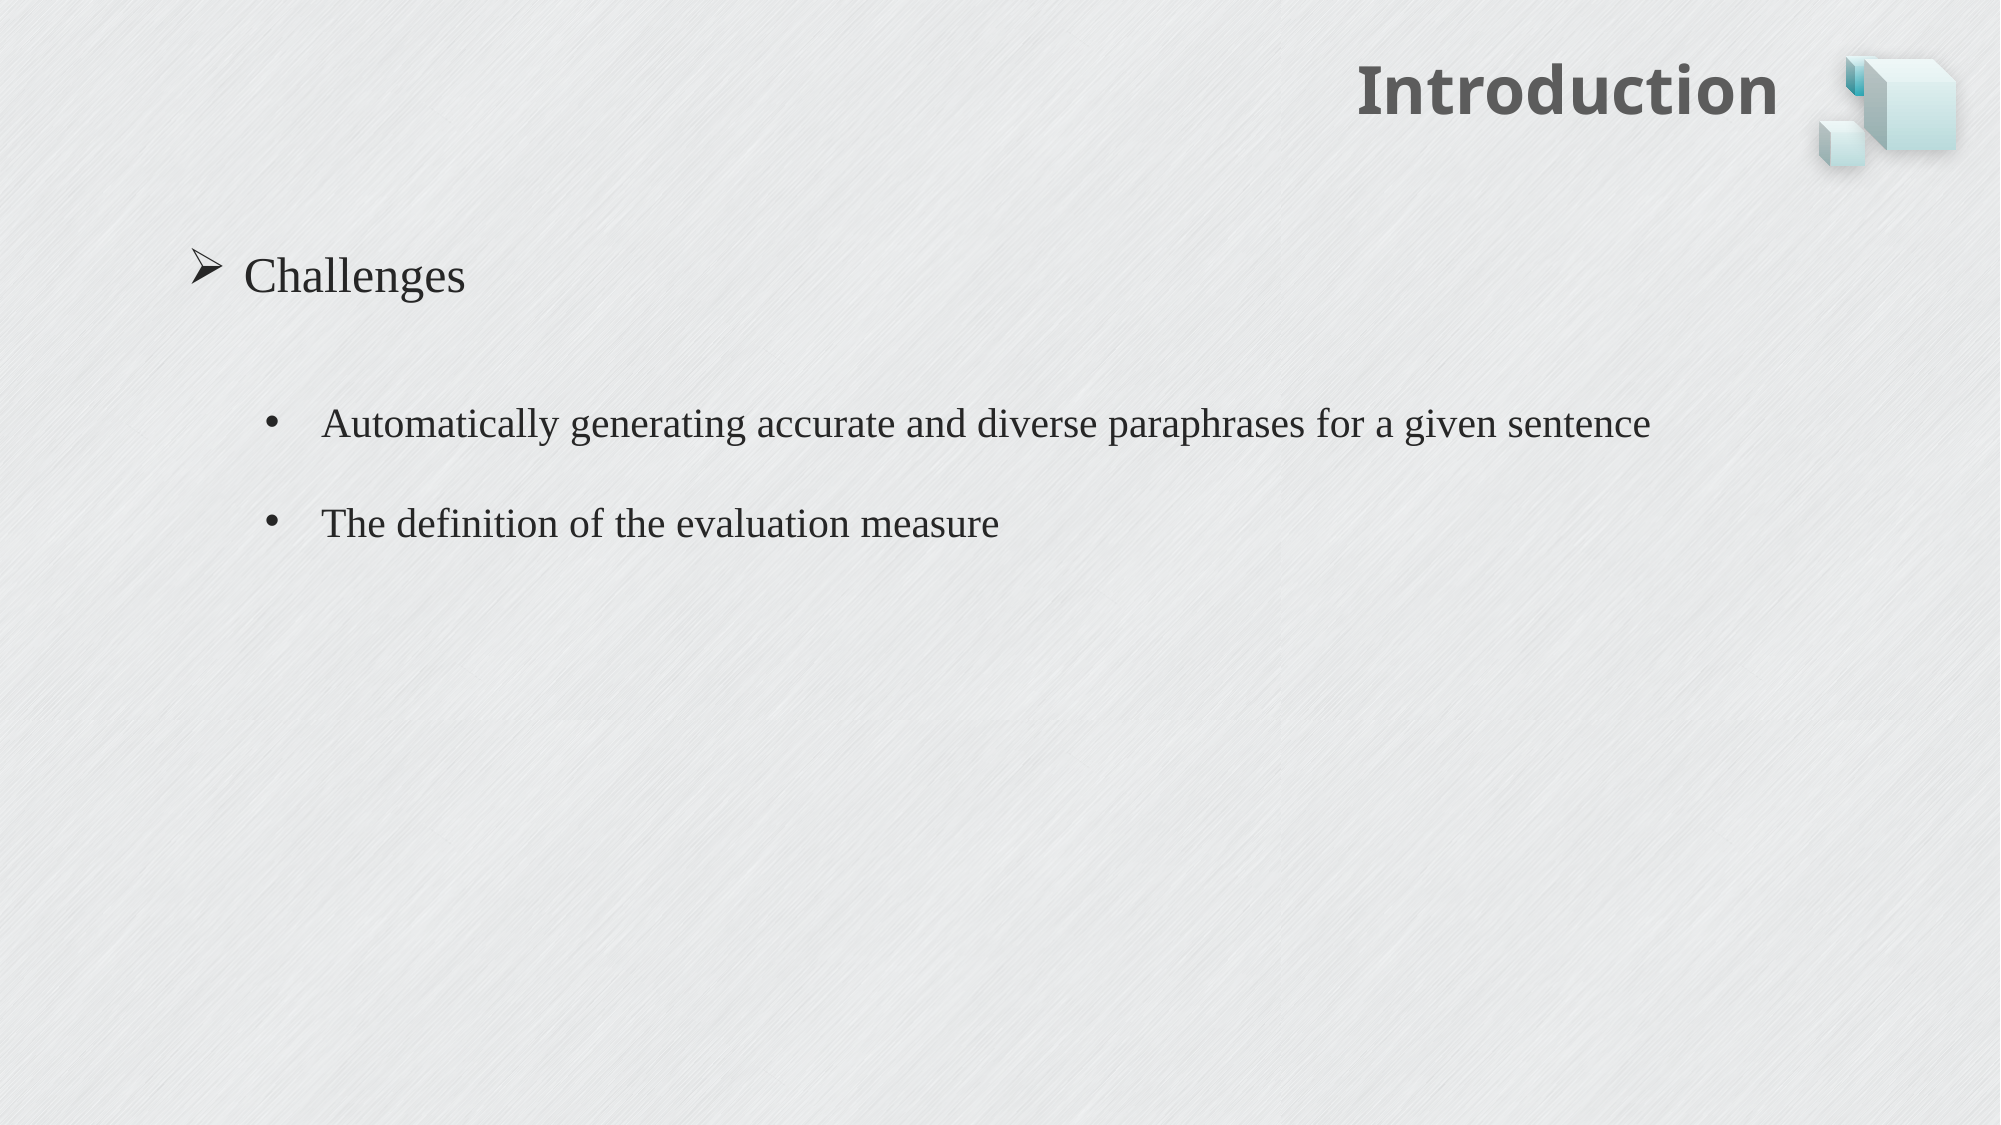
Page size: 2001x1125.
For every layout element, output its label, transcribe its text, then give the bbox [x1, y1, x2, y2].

title Introduction [70, 49, 1796, 138]
text_box Automatically generating accurate and diverse paraphrases for a given sentence The definition of the evaluation measure [249, 338, 1745, 553]
text_box Challenges [172, 235, 482, 310]
